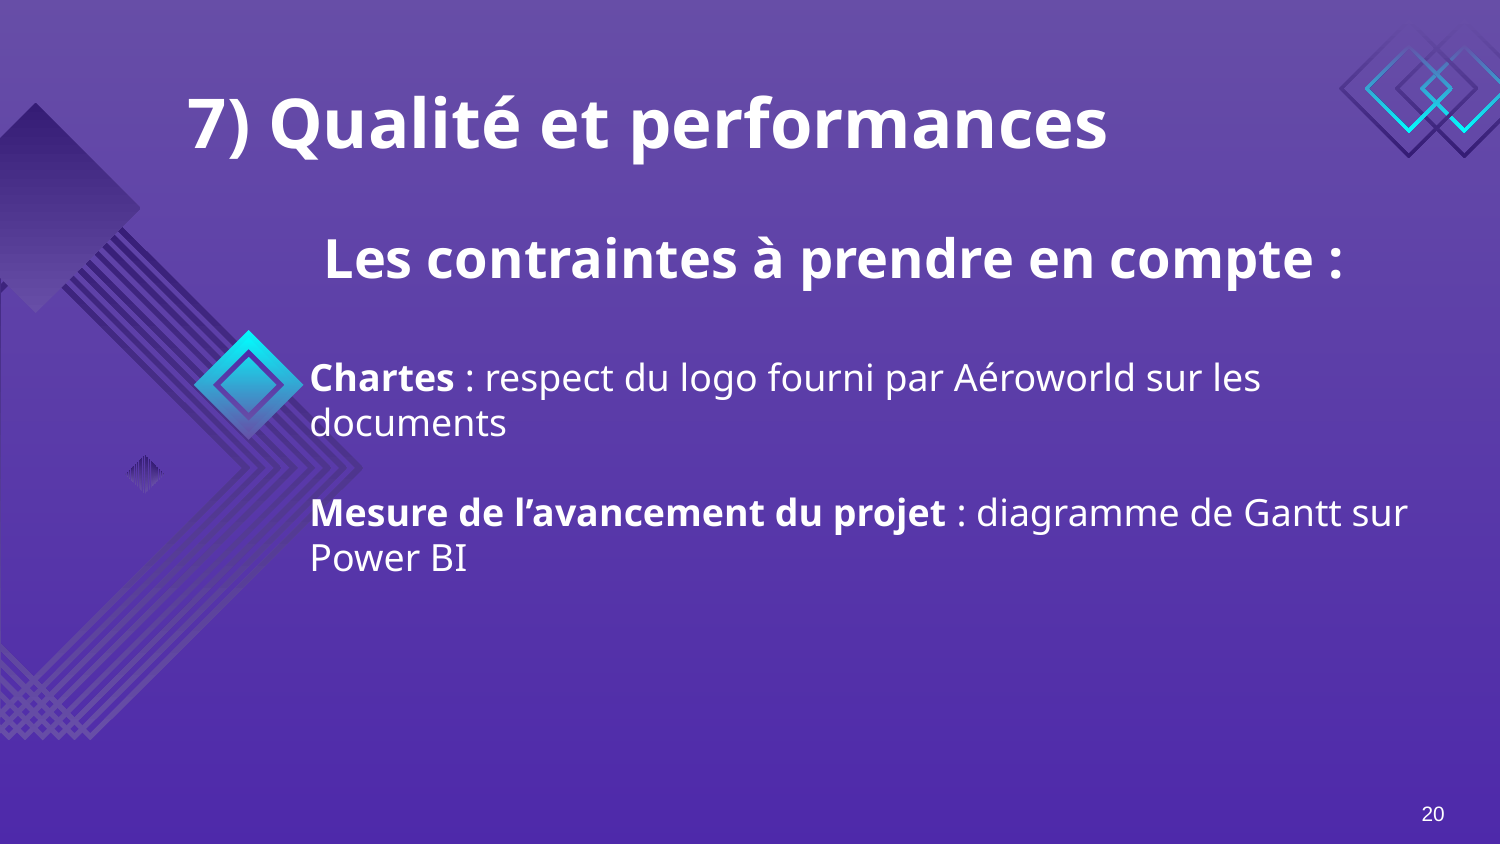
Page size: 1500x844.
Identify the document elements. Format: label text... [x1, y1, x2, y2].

title 7) Qualité et performances [172, 65, 1439, 160]
text_box 20 [1406, 793, 1471, 834]
text_box Les contraintes à prendre en compte : Chartes : respect du logo fourni par Aéroworld sur les documents Mesure de l’avancement du projet : diagramme de Gantt sur Power BI [294, 216, 1427, 736]
